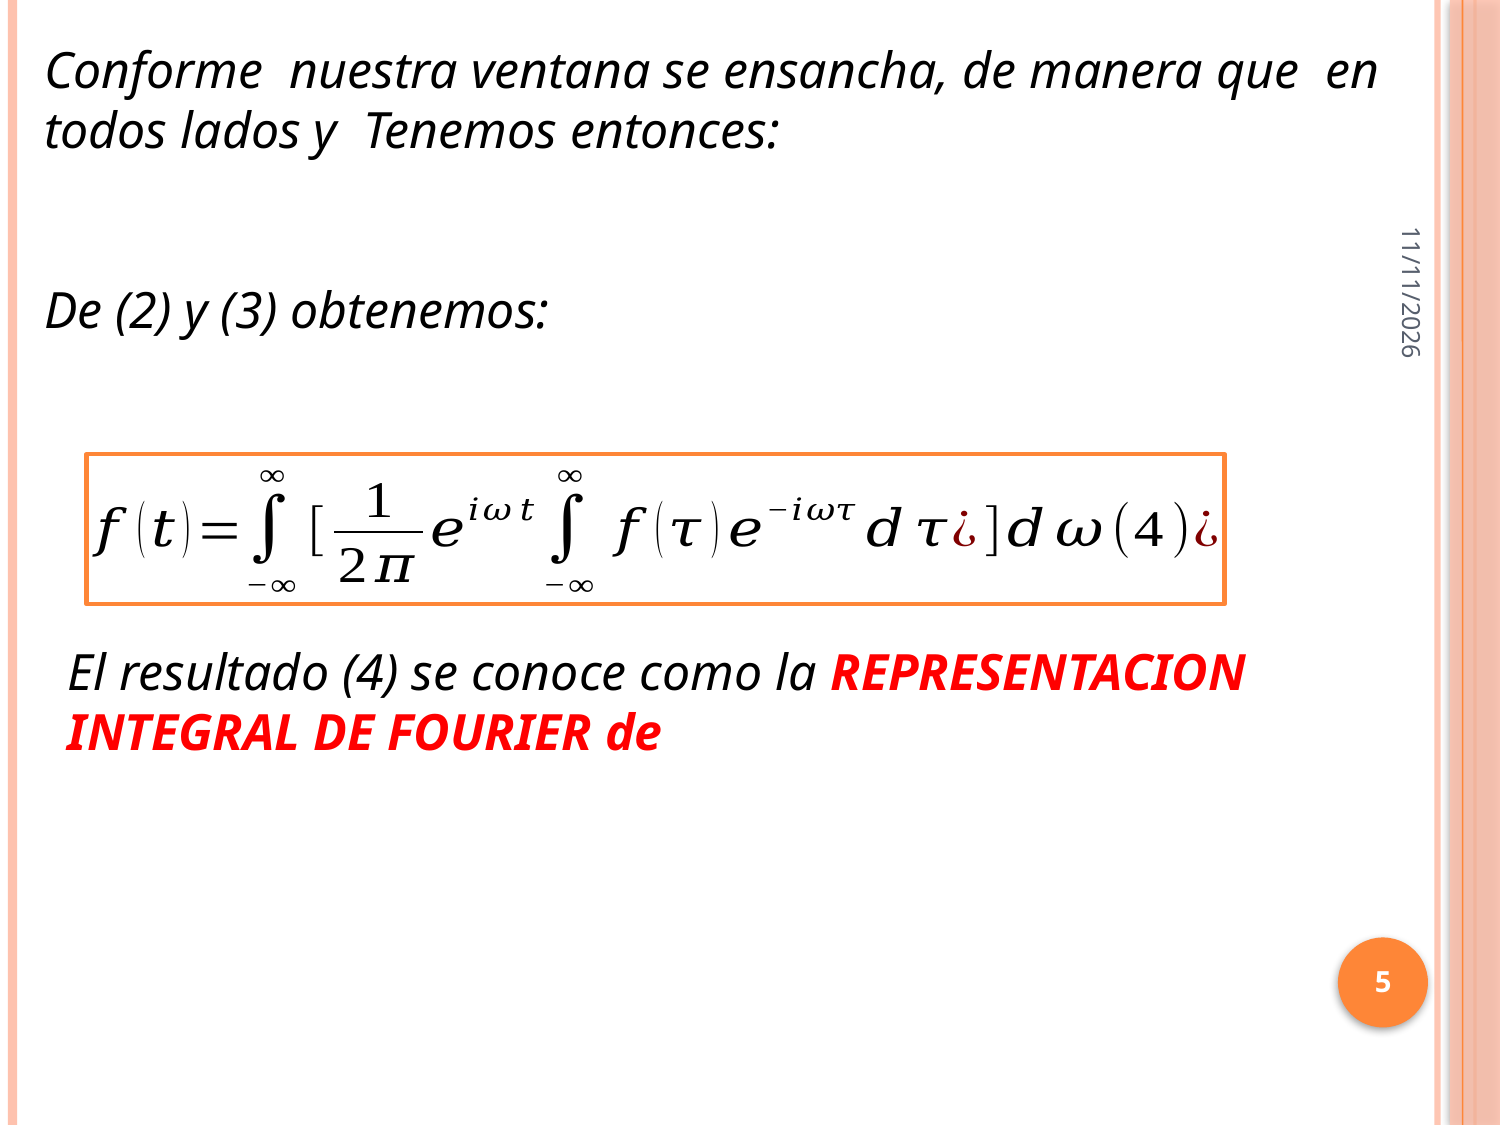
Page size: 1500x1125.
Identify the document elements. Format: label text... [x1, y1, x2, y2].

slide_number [1378, 43, 1442, 374]
slide_number 5 [1333, 940, 1434, 1027]
